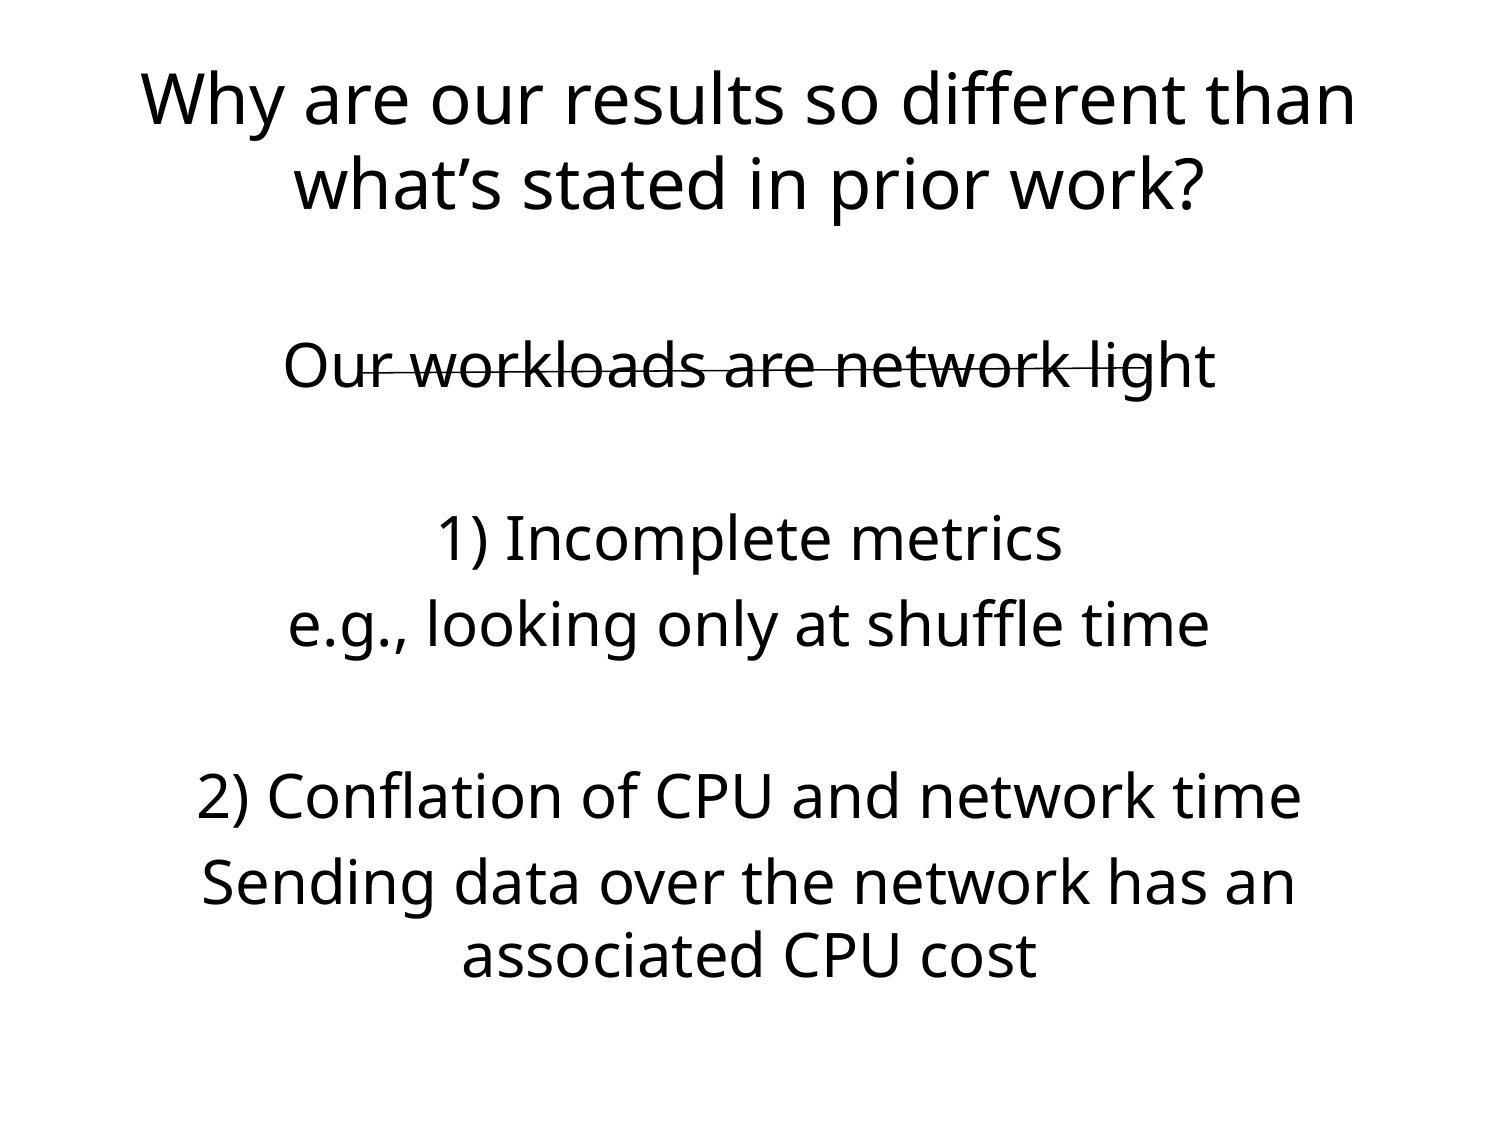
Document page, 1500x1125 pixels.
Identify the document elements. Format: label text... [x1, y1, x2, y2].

list Our workloads are network light 1) Incomplete metrics e.g., looking only at shuffle time 2) Conflation of CPU and network time Sending data over the network has an associated CPU cost [75, 318, 1425, 1005]
title Why are our results so different than what’s stated in prior work? [75, 45, 1425, 233]
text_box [362, 367, 1145, 374]
